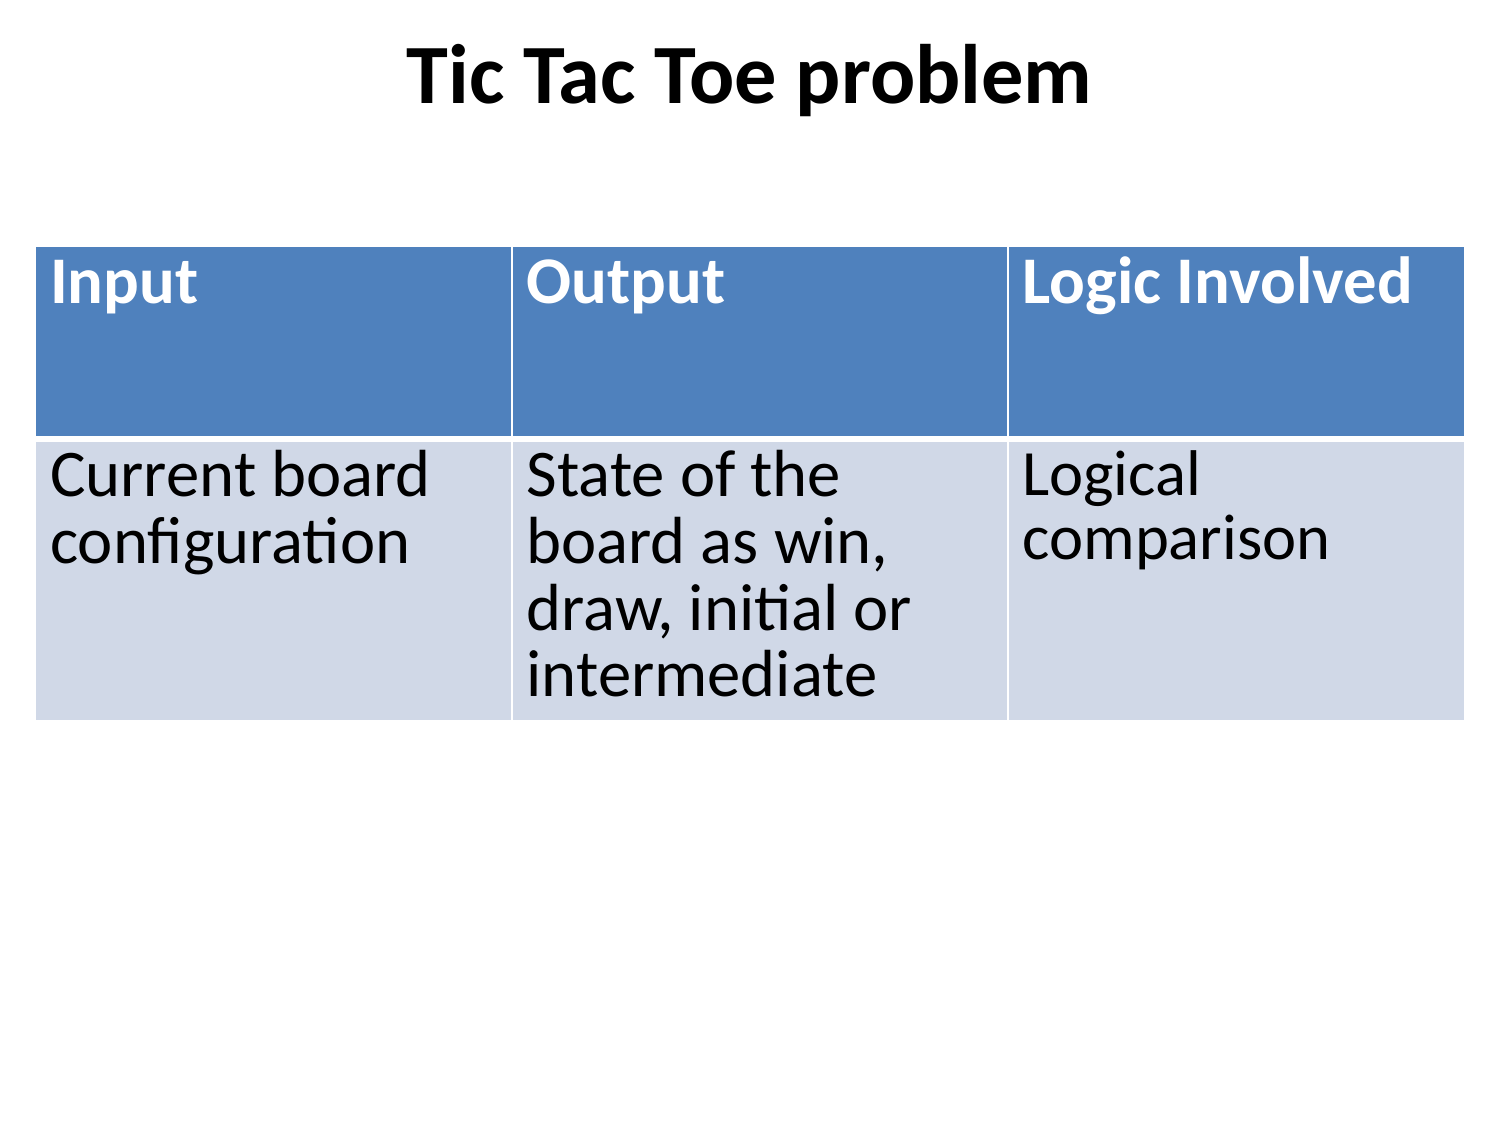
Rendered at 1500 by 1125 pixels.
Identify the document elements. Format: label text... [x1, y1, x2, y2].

table_cell Logical comparison [1009, 442, 1464, 720]
table_header Input [36, 247, 511, 436]
table_header Output [513, 247, 1007, 436]
table_cell State of the board as win, draw, initial or intermediate [513, 442, 1007, 720]
table_cell Current board configuration [36, 442, 511, 720]
title Tic Tac Toe problem [75, 11, 1425, 129]
table_header Logic Involved [1009, 247, 1464, 436]
